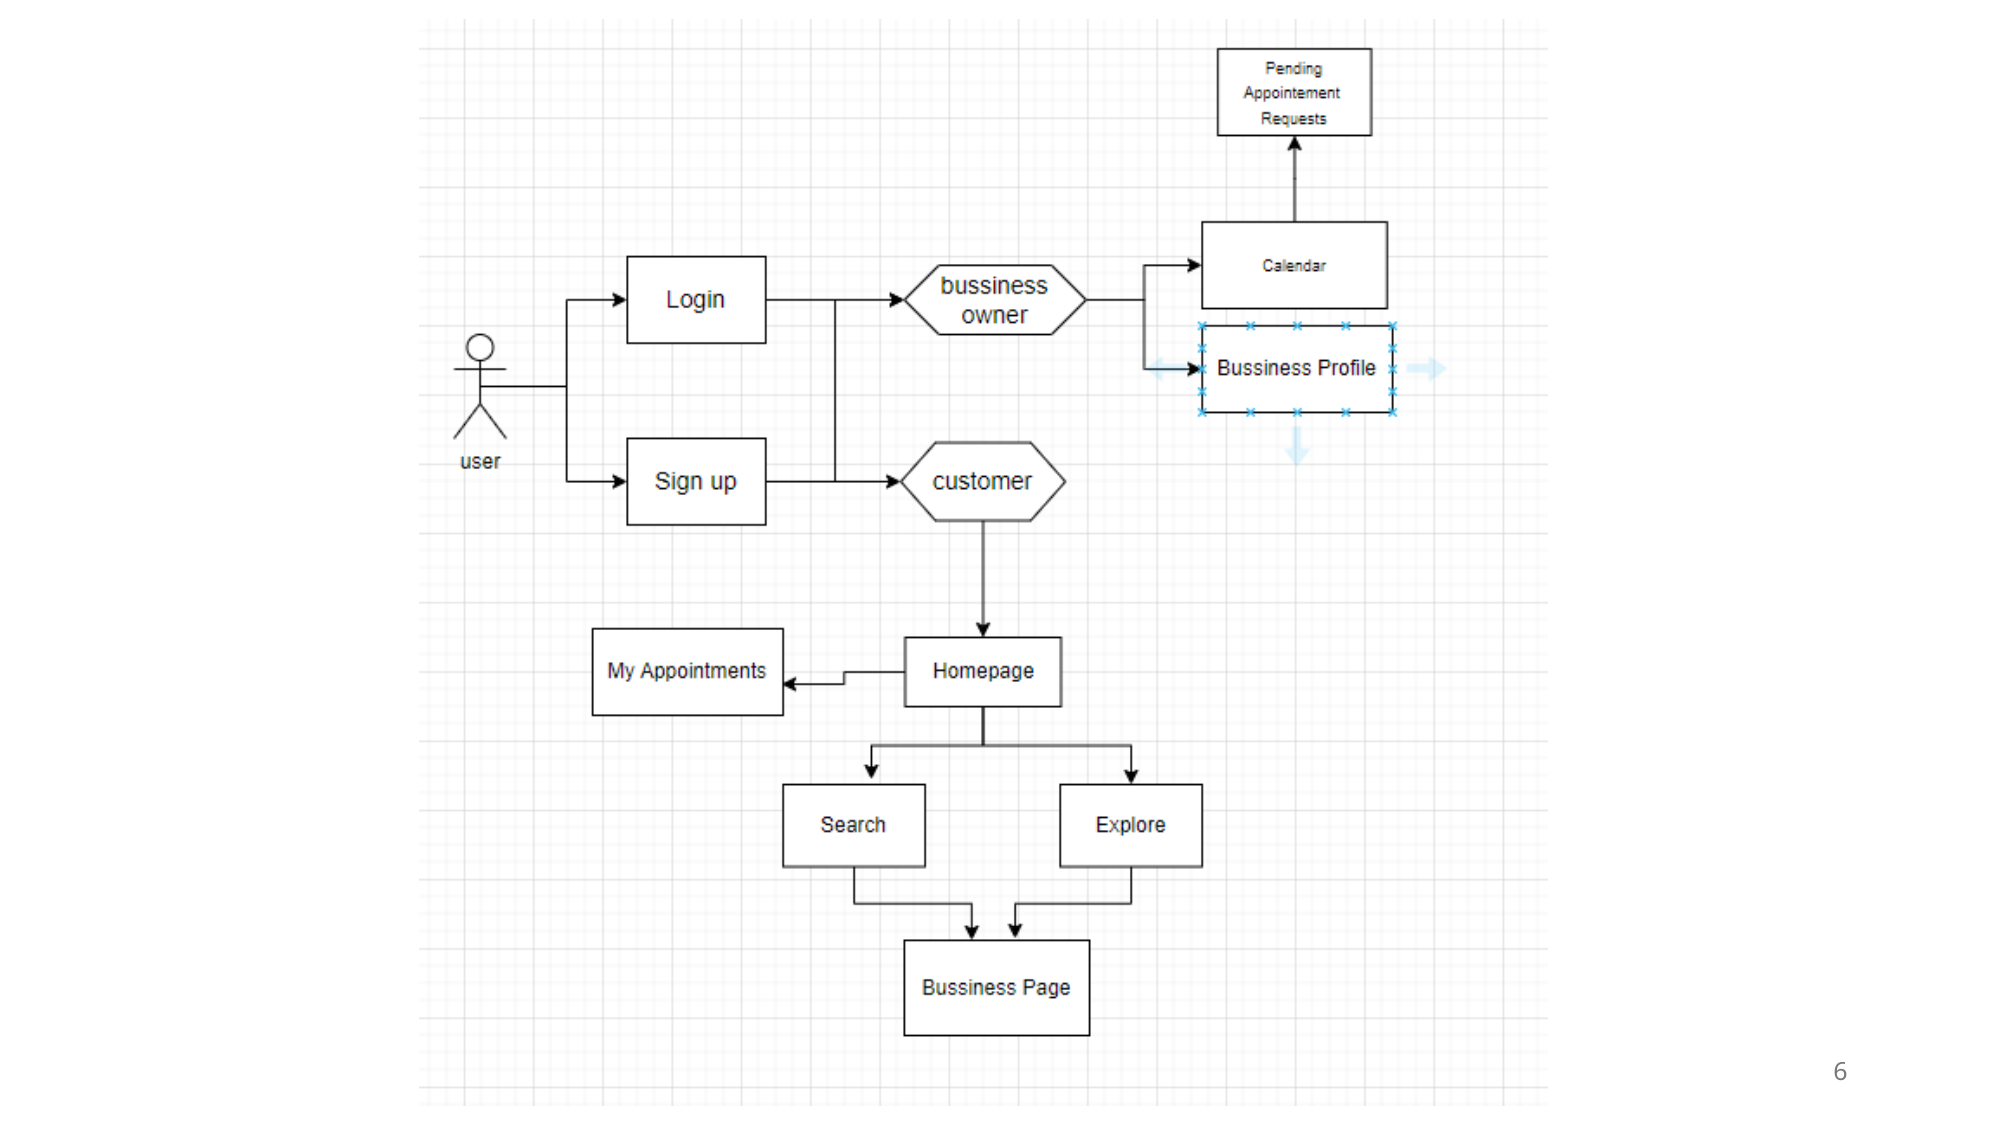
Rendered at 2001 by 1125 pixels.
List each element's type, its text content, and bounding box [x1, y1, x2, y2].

slide_number 6 [1548, 1042, 1863, 1103]
picture [418, 18, 1548, 1107]
